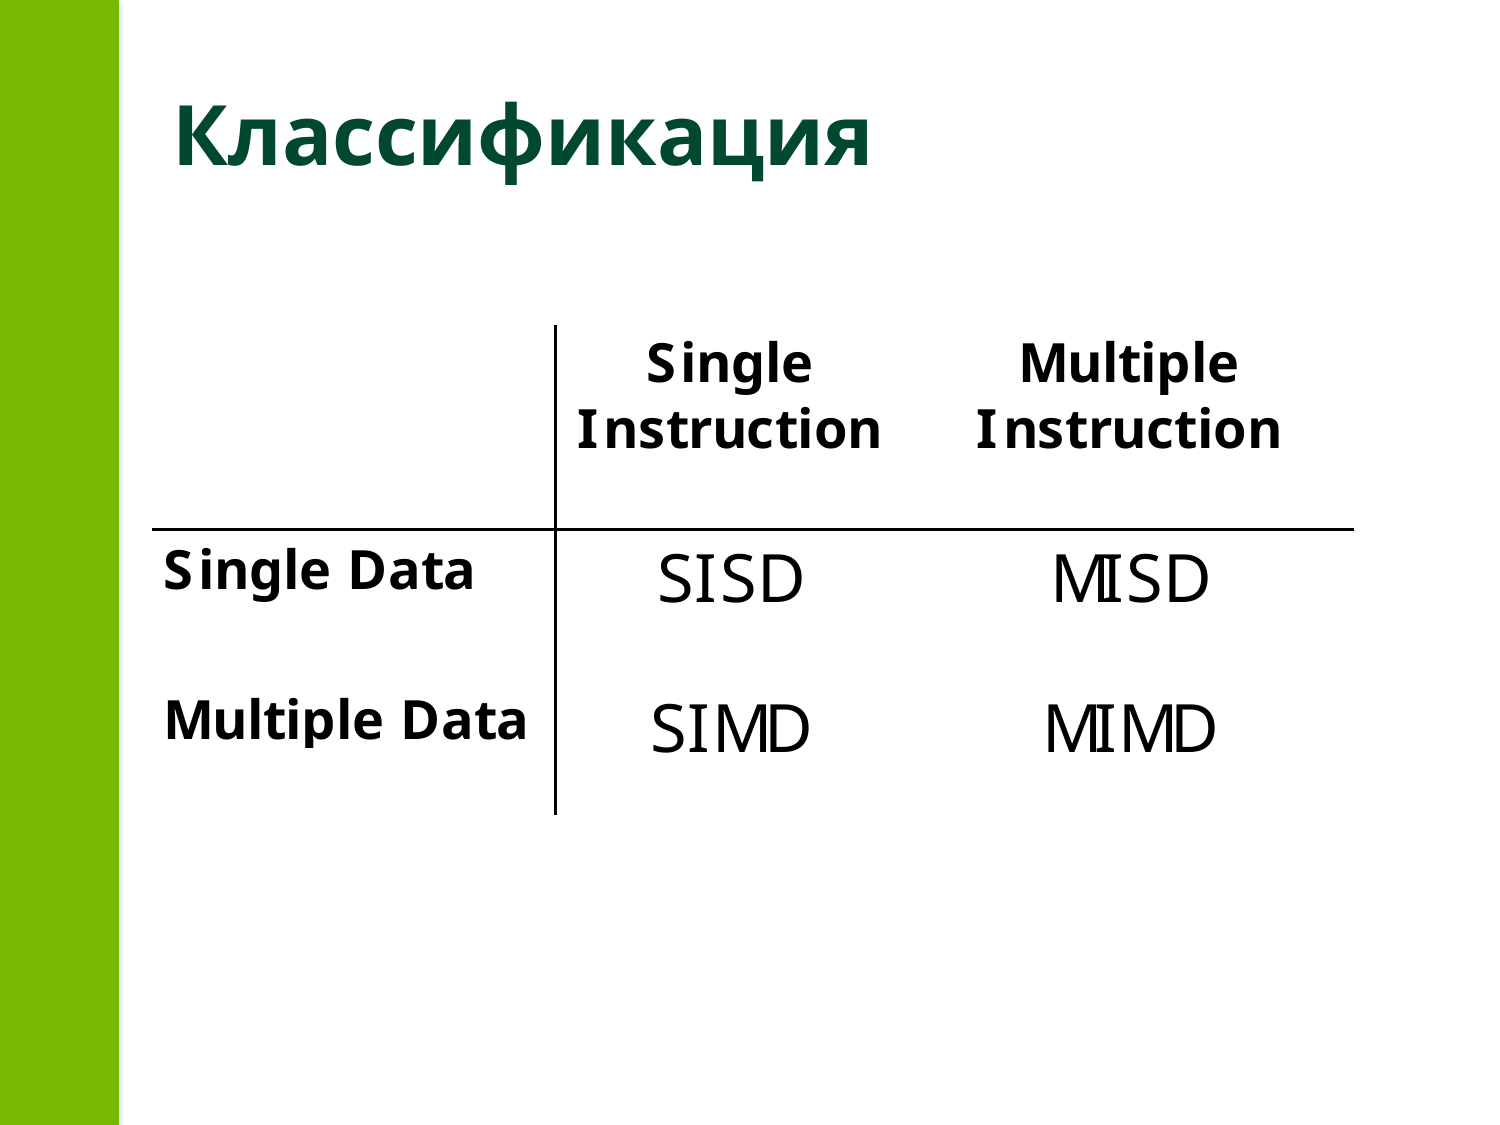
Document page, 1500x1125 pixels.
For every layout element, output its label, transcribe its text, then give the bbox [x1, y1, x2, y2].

title Классификация [157, 44, 1445, 233]
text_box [136, 324, 1356, 1010]
